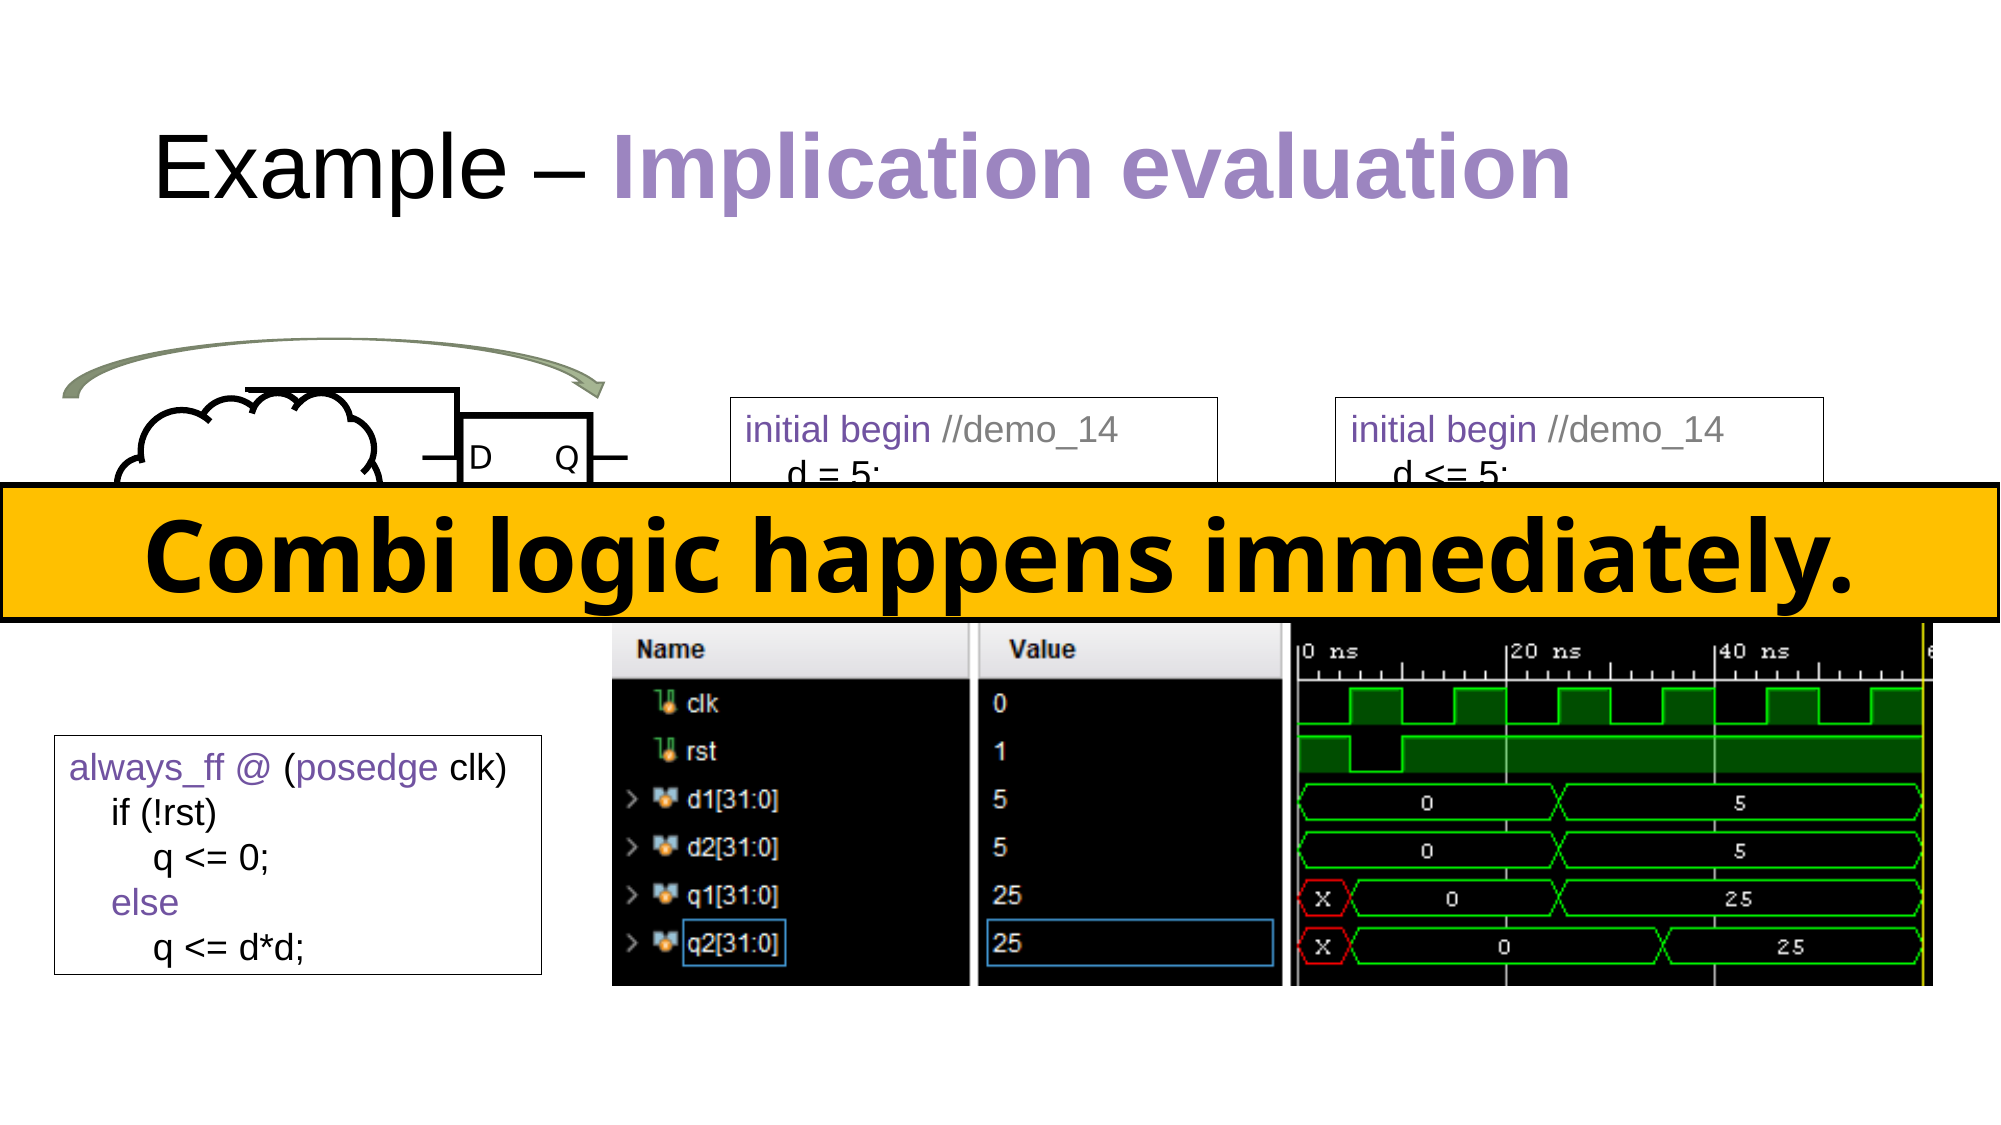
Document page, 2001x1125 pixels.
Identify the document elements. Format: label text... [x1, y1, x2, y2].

text_box Combi logic happens immediately. [0, 485, 612, 620]
text_box [116, 395, 379, 485]
title Example – Implication evaluation [137, 59, 1863, 278]
text_box always_ff @ (posedge clk) if (!rst) q <= 0; else q <= d*d; [54, 735, 542, 975]
text_box [62, 337, 606, 399]
text_box Combi logic happens immediately. [639, 485, 2000, 620]
text_box initial begin //demo_14 d = 5; end [730, 397, 1218, 485]
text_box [379, 458, 457, 489]
picture [411, 389, 1933, 986]
text_box initial begin //demo_14 d <= 5; end [1335, 397, 1824, 485]
